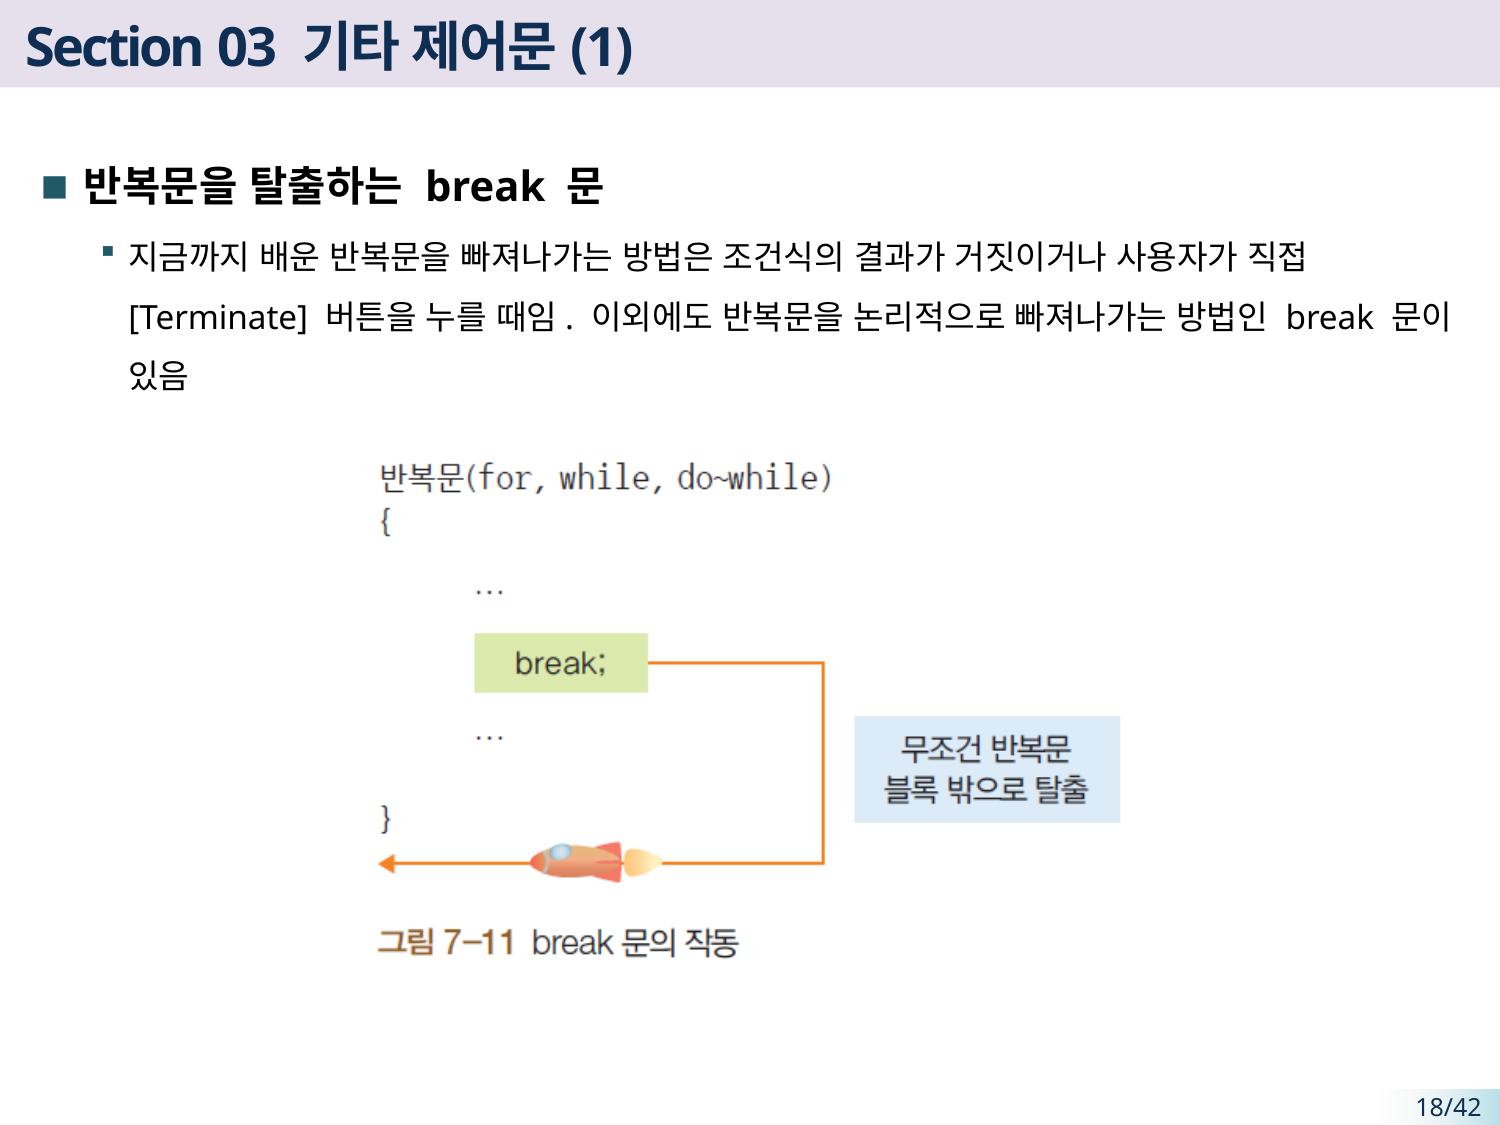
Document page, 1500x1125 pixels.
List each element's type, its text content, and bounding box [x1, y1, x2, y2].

list 반복문을 탈출하는 break 문 지금까지 배운 반복문을 빠져나가는 방법은 조건식의 결과가 거짓이거나 사용자가 직접 [Terminate] 버튼을 누를 때임. 이외에도 반복문을 논리적으로 빠져나가는 방법인 break 문이 있음 [10, 126, 1481, 1057]
picture [366, 444, 1134, 967]
title Section 03 기타 제어문(1) [10, 5, 1288, 84]
